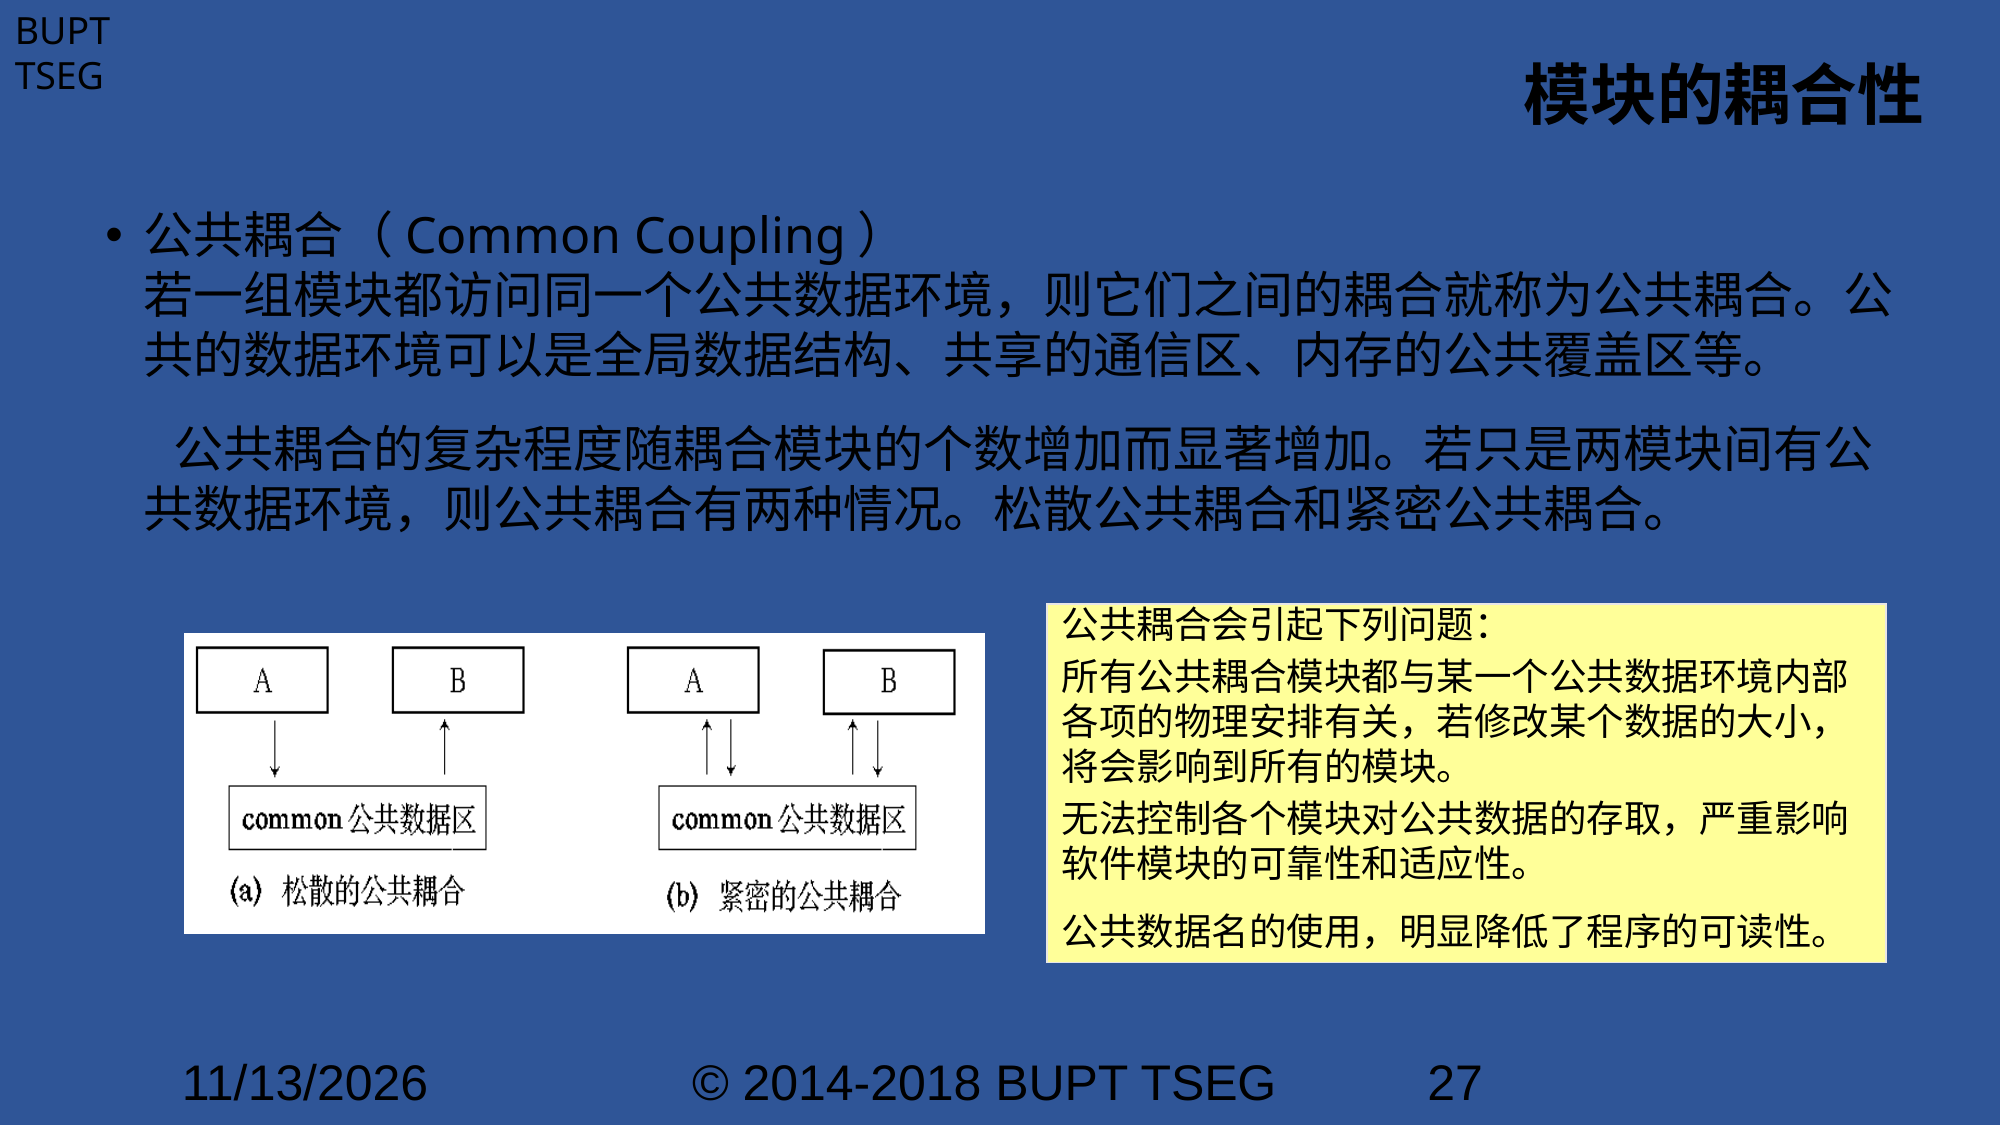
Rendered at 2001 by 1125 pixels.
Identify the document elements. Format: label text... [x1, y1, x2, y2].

slide_number 27 [1412, 1042, 1863, 1103]
text_box 公共耦合会引起下列问题： 所有公共耦合模块都与某一个公共数据环境内部各项的物理安排有关，若修改某个数据的大小，将会影响到所有的模块。 无法控制各个模块对公共数据的存取，严重影响软件模块的可靠性和适应性。 公共数据名的使用，明显降低了程序的可读性。 [1047, 604, 1886, 963]
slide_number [167, 1042, 618, 1103]
list 公共耦合（Common Coupling） 若一组模块都访问同一个公共数据环境，则它们之间的耦合就称为公共耦合。公共的数据环境可以是全局数据结构、共享的通信区、内存的公共覆盖区等。 公共耦合的复杂程度随耦合模块的个数增加而显著增加。若只是两模块间有公共数据环境，则公共耦合有两种情况。松散公共耦合和紧密公共耦合。 [90, 196, 1910, 1014]
picture [184, 633, 985, 934]
title 模块的耦合性 [244, 45, 1940, 152]
footer © 2014-2018 BUPT TSEG [677, 1042, 1353, 1103]
